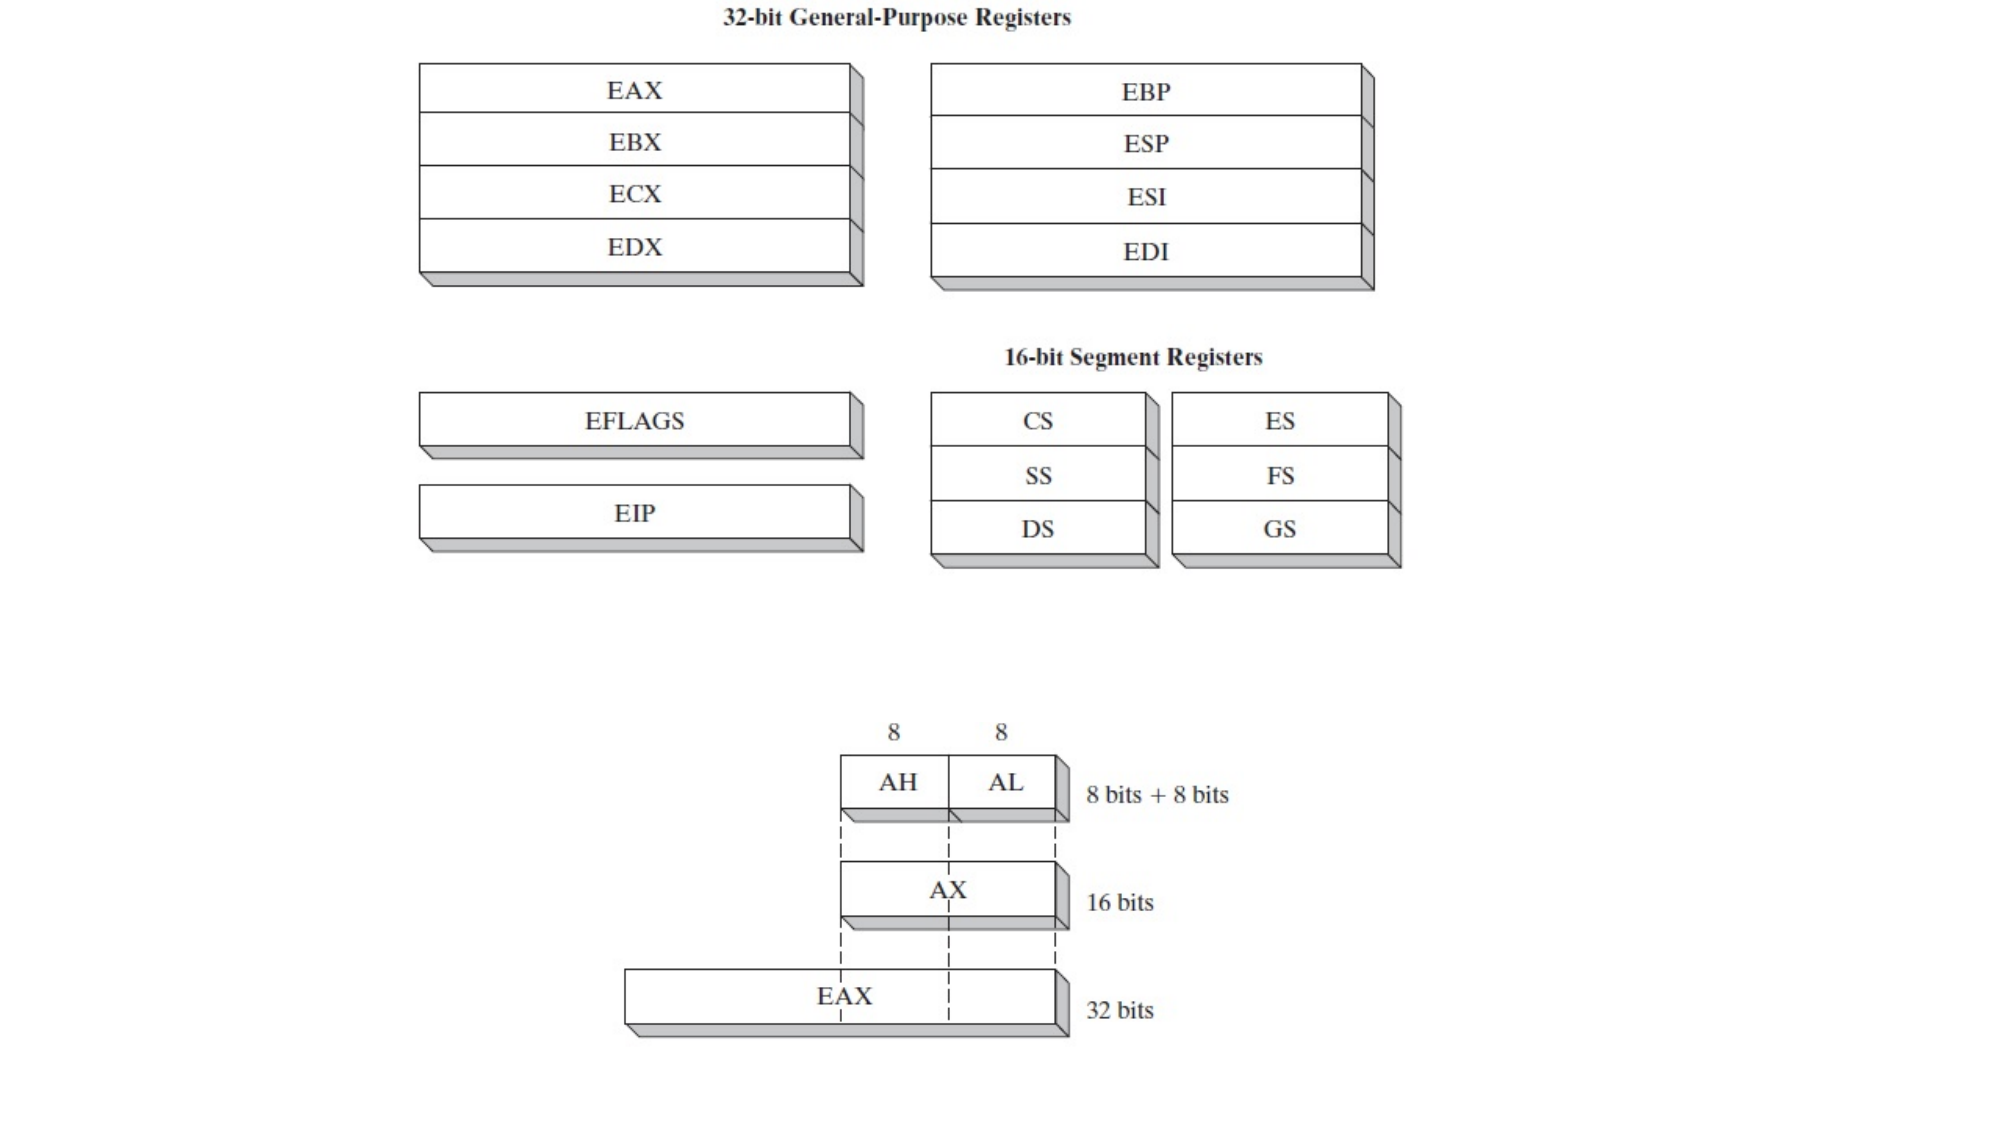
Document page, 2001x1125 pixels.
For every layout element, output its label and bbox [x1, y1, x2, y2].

picture [576, 722, 1244, 1062]
picture [391, 0, 1430, 591]
